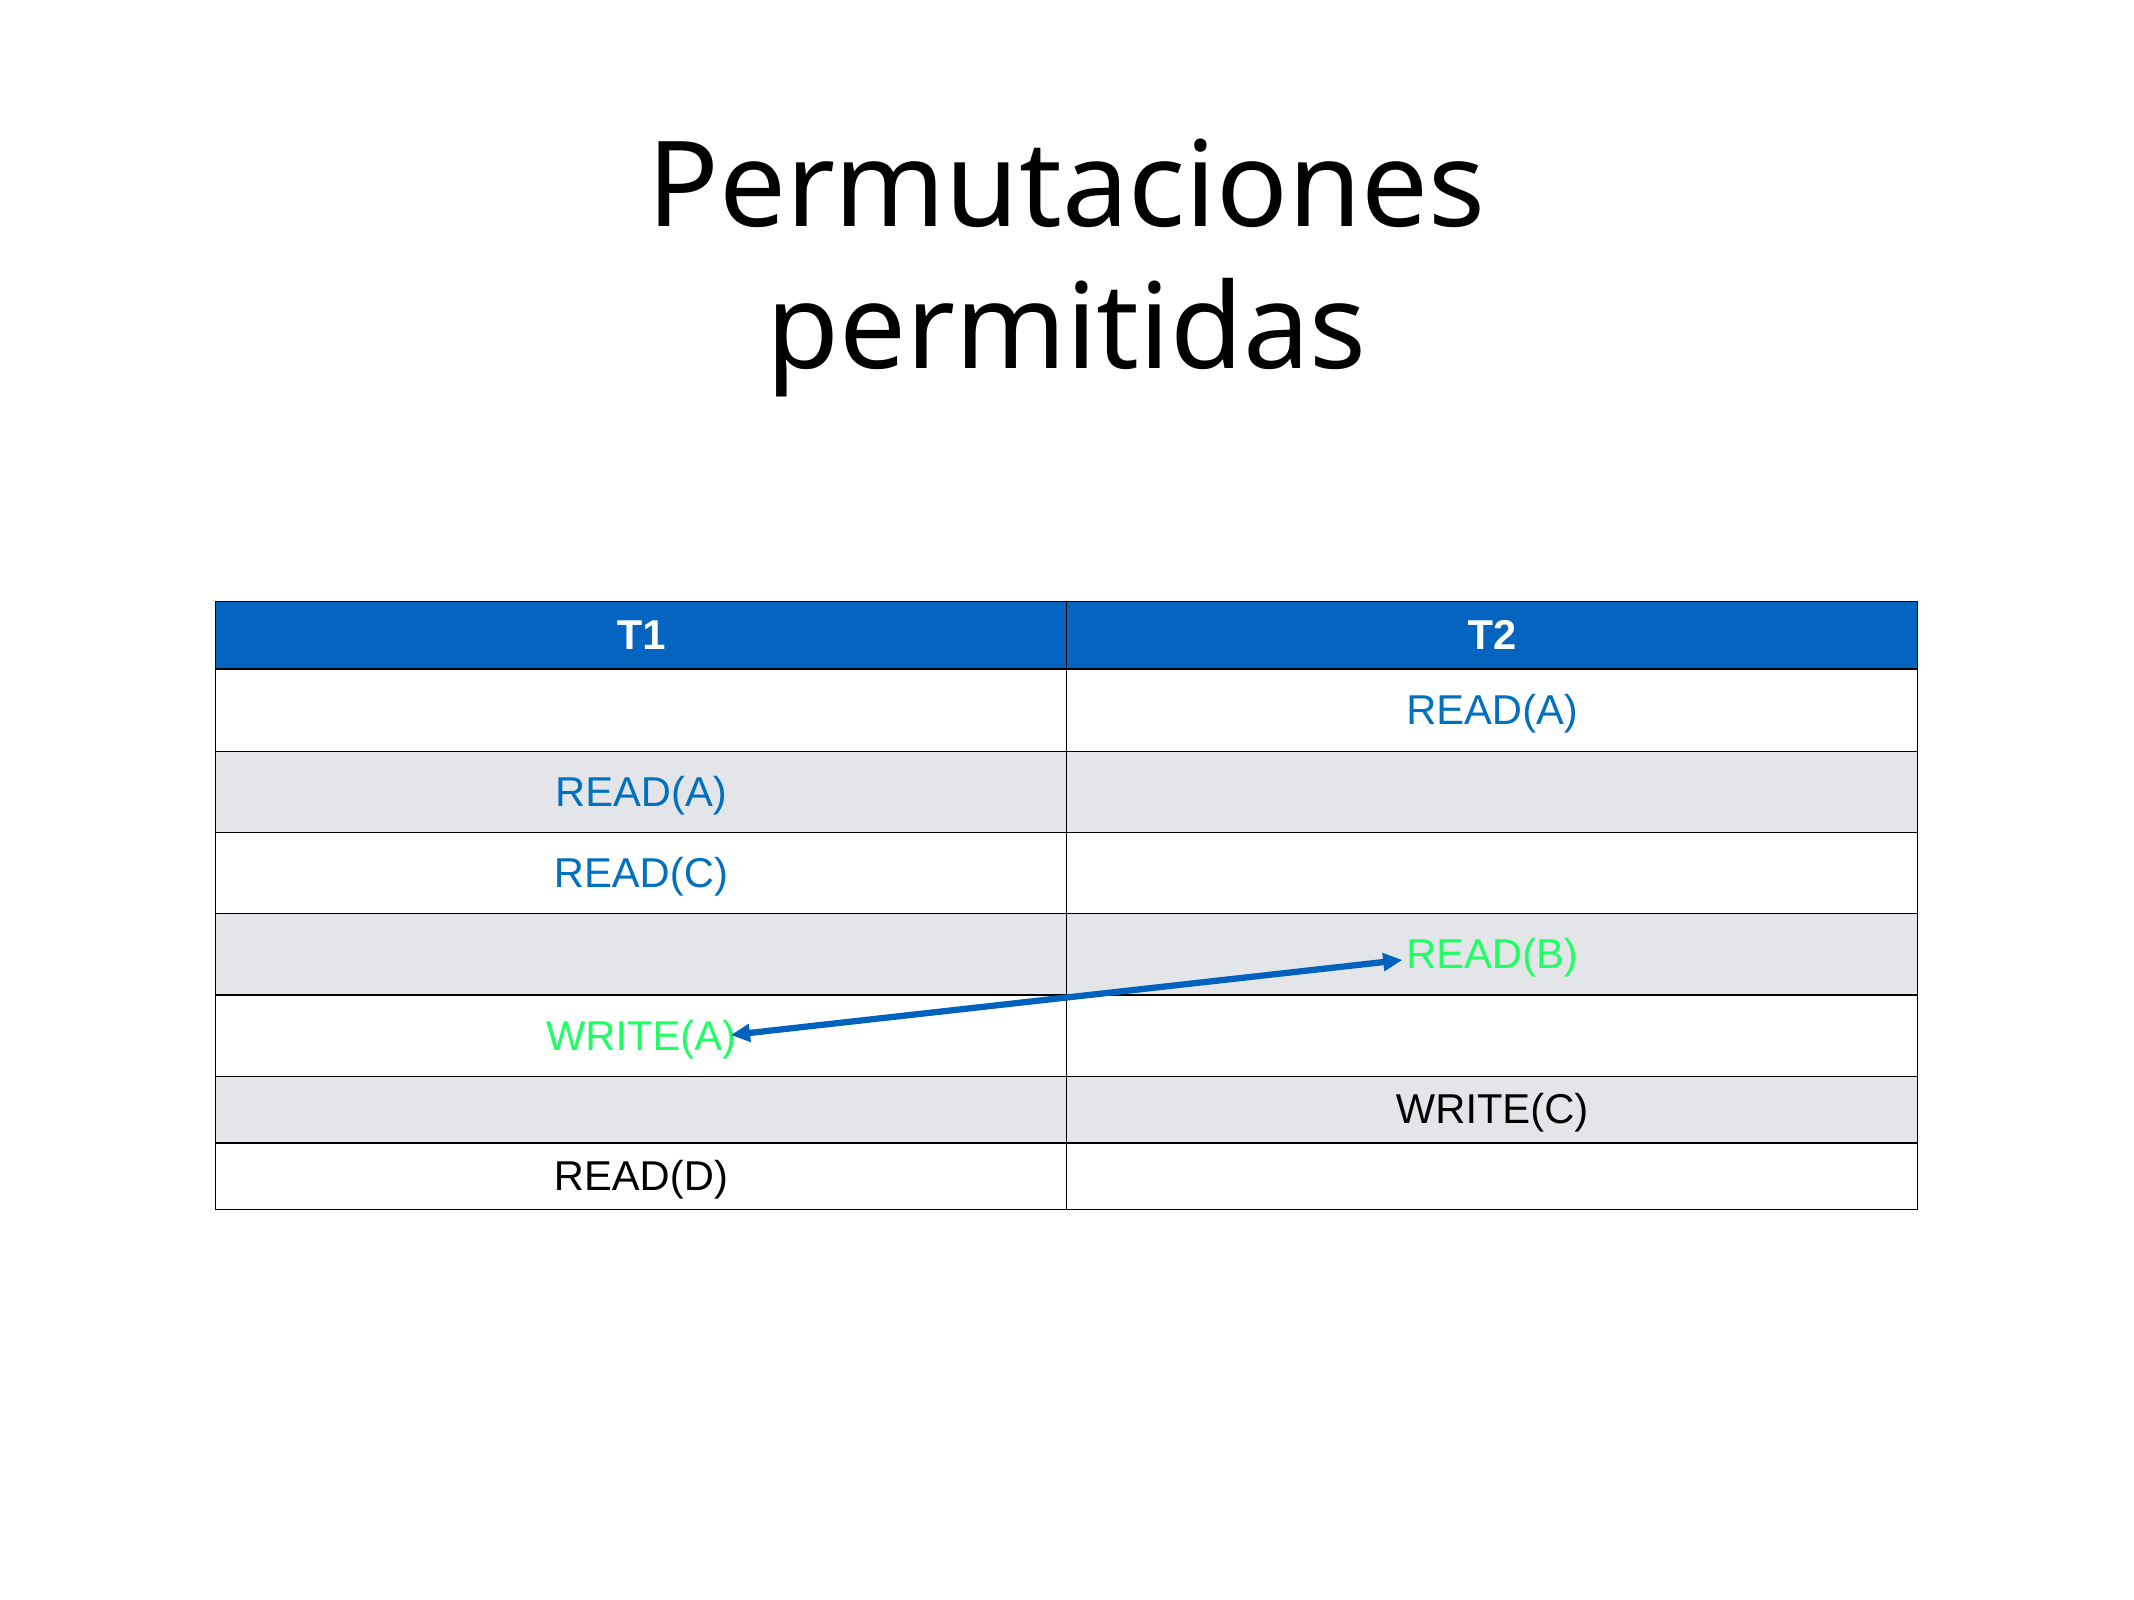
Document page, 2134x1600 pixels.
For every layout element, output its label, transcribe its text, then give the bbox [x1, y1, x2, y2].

table_cell [1067, 1144, 1917, 1209]
table_cell [216, 1077, 1066, 1142]
table_header T2 [1067, 602, 1917, 668]
table_cell READ(C) [216, 833, 1066, 913]
table_cell [1067, 752, 1917, 832]
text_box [731, 959, 1403, 1036]
table_cell [216, 914, 1066, 994]
table_cell [216, 670, 1066, 751]
table_cell READ(B) [1067, 914, 1917, 994]
table_cell [1067, 833, 1917, 913]
table_cell READ(A) [1067, 670, 1917, 751]
text_box Permutaciones permitidas [355, 99, 1778, 401]
table_cell WRITE(A) [216, 996, 1066, 1076]
table_cell WRITE(C) [1067, 1077, 1917, 1142]
table_header T1 [216, 602, 1066, 668]
table_cell READ(A) [216, 752, 1066, 832]
table_cell READ(D) [216, 1144, 1066, 1209]
table_cell [1067, 996, 1917, 1076]
